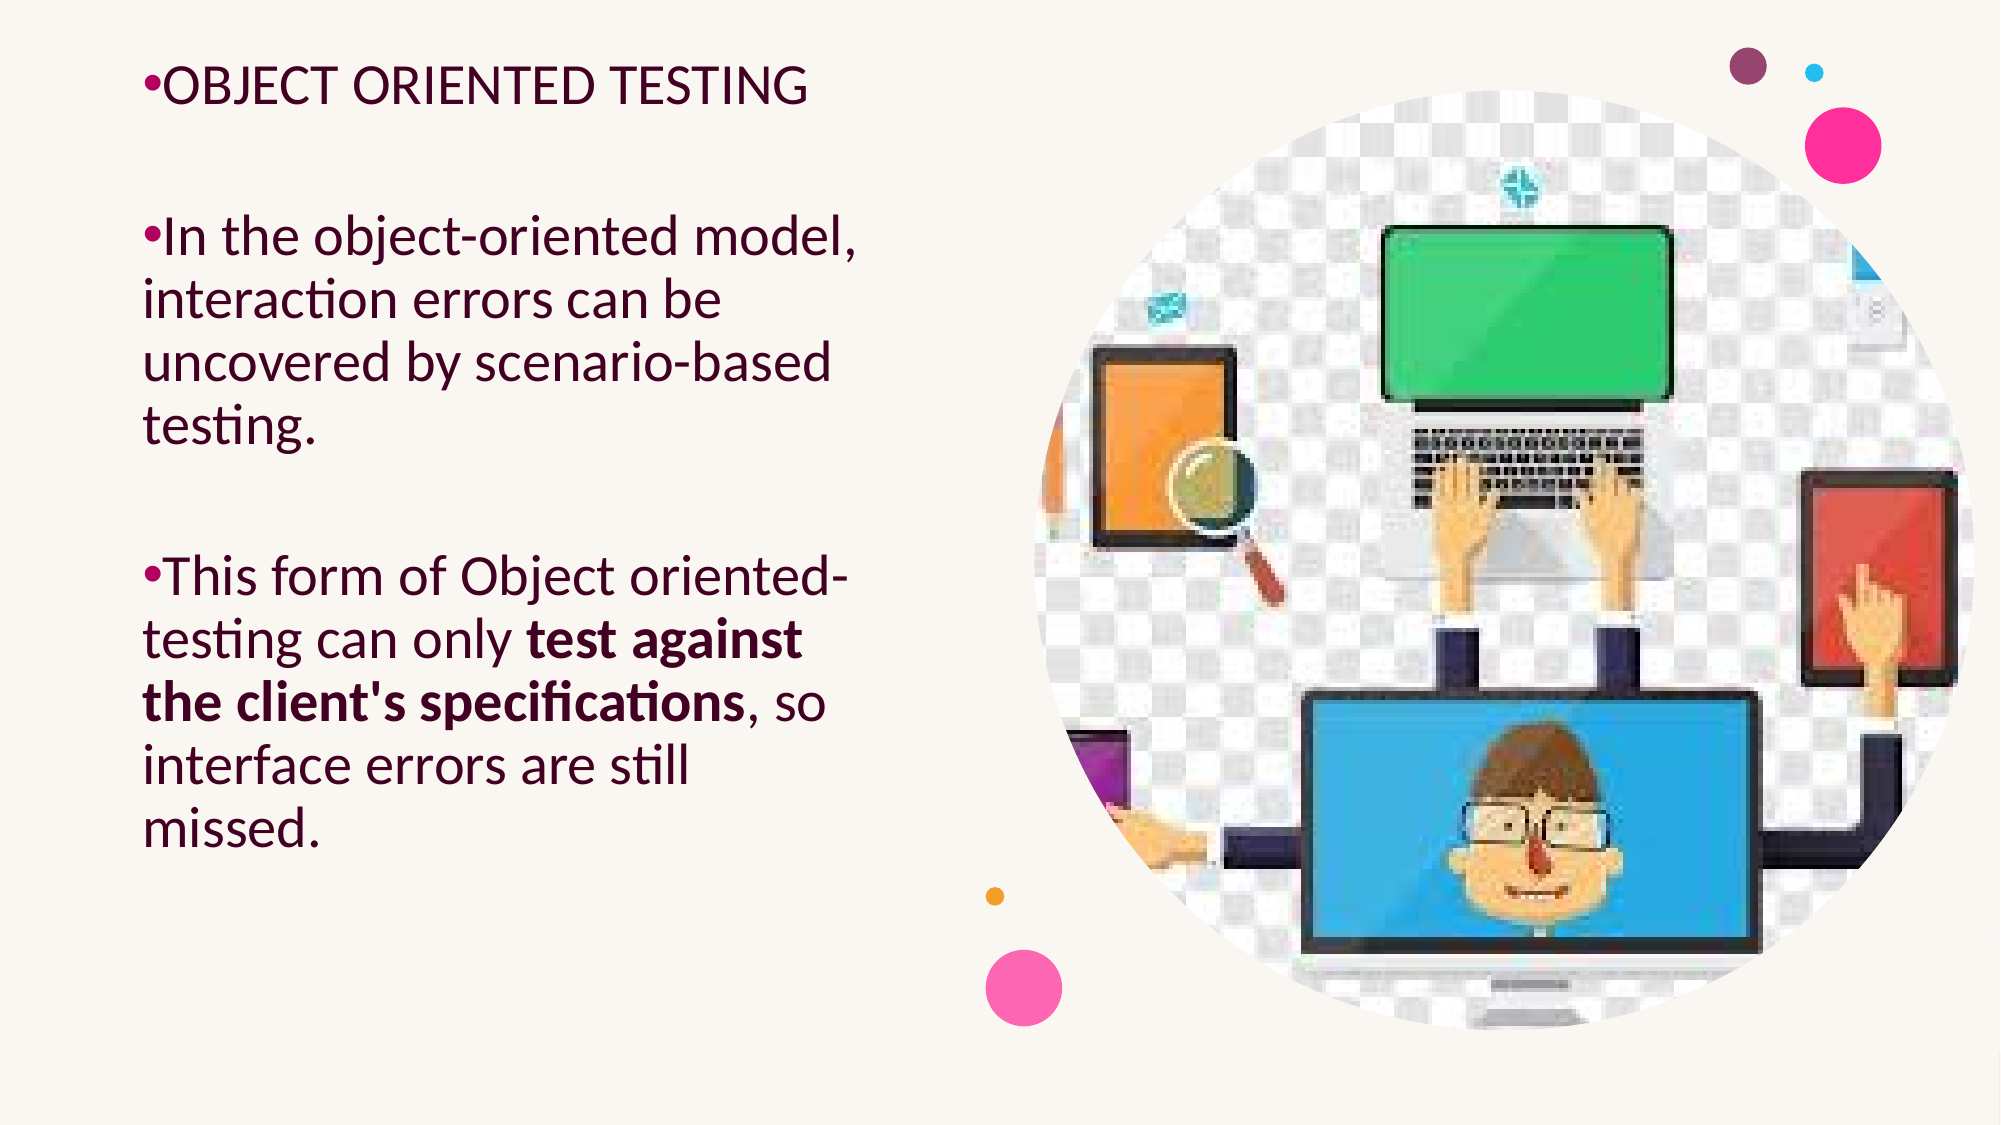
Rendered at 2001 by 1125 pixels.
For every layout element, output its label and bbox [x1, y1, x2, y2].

text_box [0, 0, 2000, 1125]
picture [1034, 90, 1975, 1031]
text_box [985, 47, 1882, 1027]
